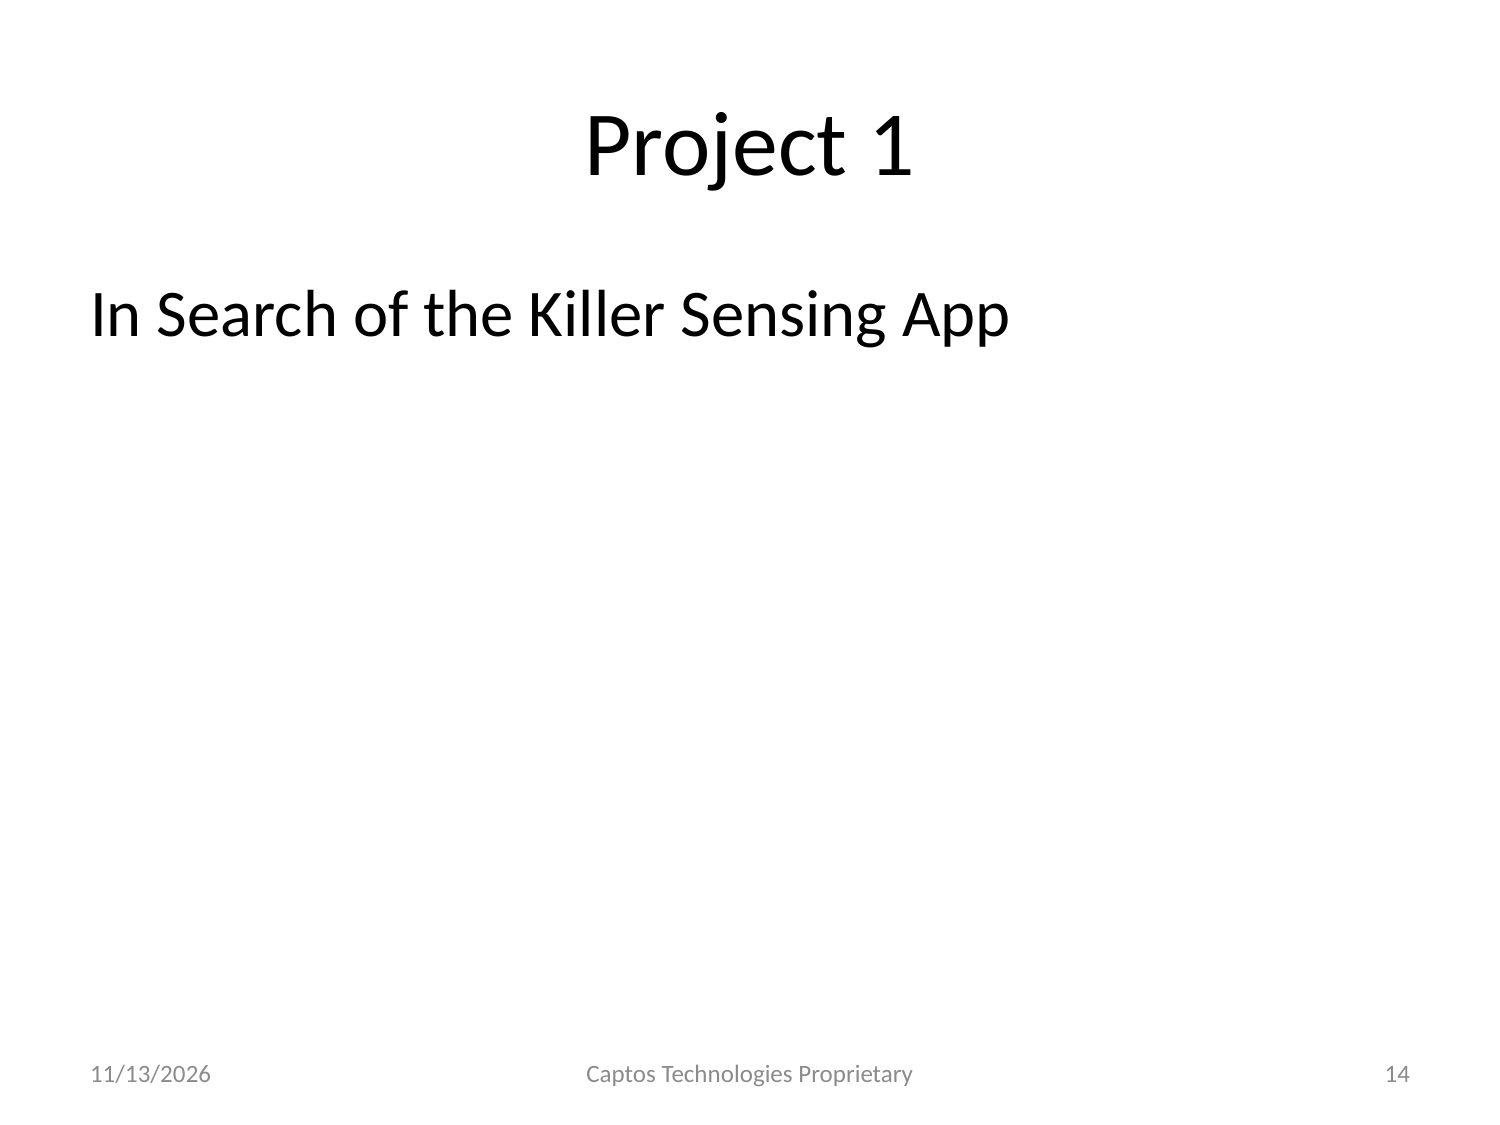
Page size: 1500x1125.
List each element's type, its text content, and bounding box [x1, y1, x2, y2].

title Project 1 [75, 45, 1425, 233]
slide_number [75, 1042, 425, 1103]
footer Captos Technologies Proprietary [512, 1042, 988, 1103]
slide_number 14 [1074, 1042, 1425, 1103]
list In Search of the Killer Sensing App [75, 262, 1425, 1005]
